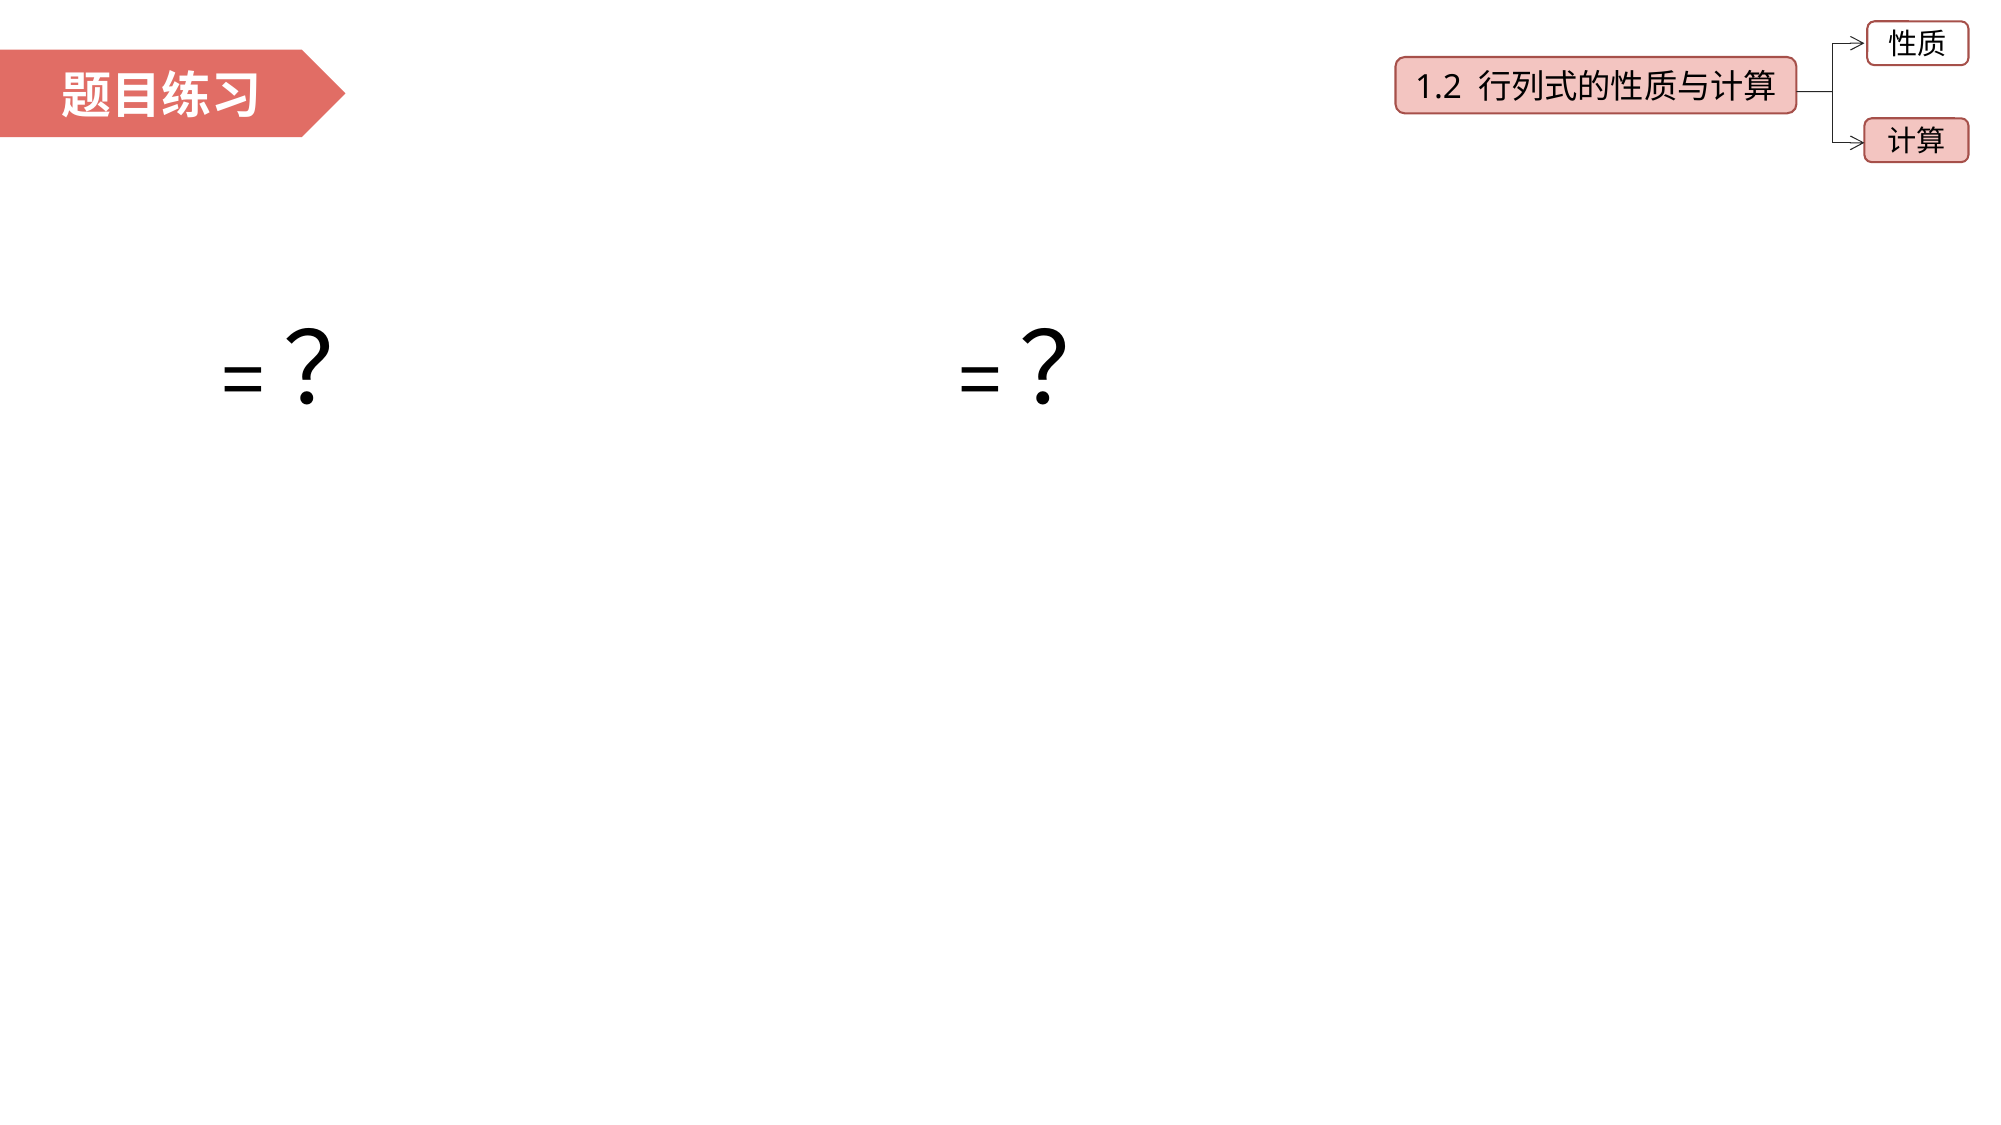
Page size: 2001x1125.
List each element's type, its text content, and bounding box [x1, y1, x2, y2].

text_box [1395, 21, 1969, 163]
text_box 题目练习 [0, 48, 347, 139]
